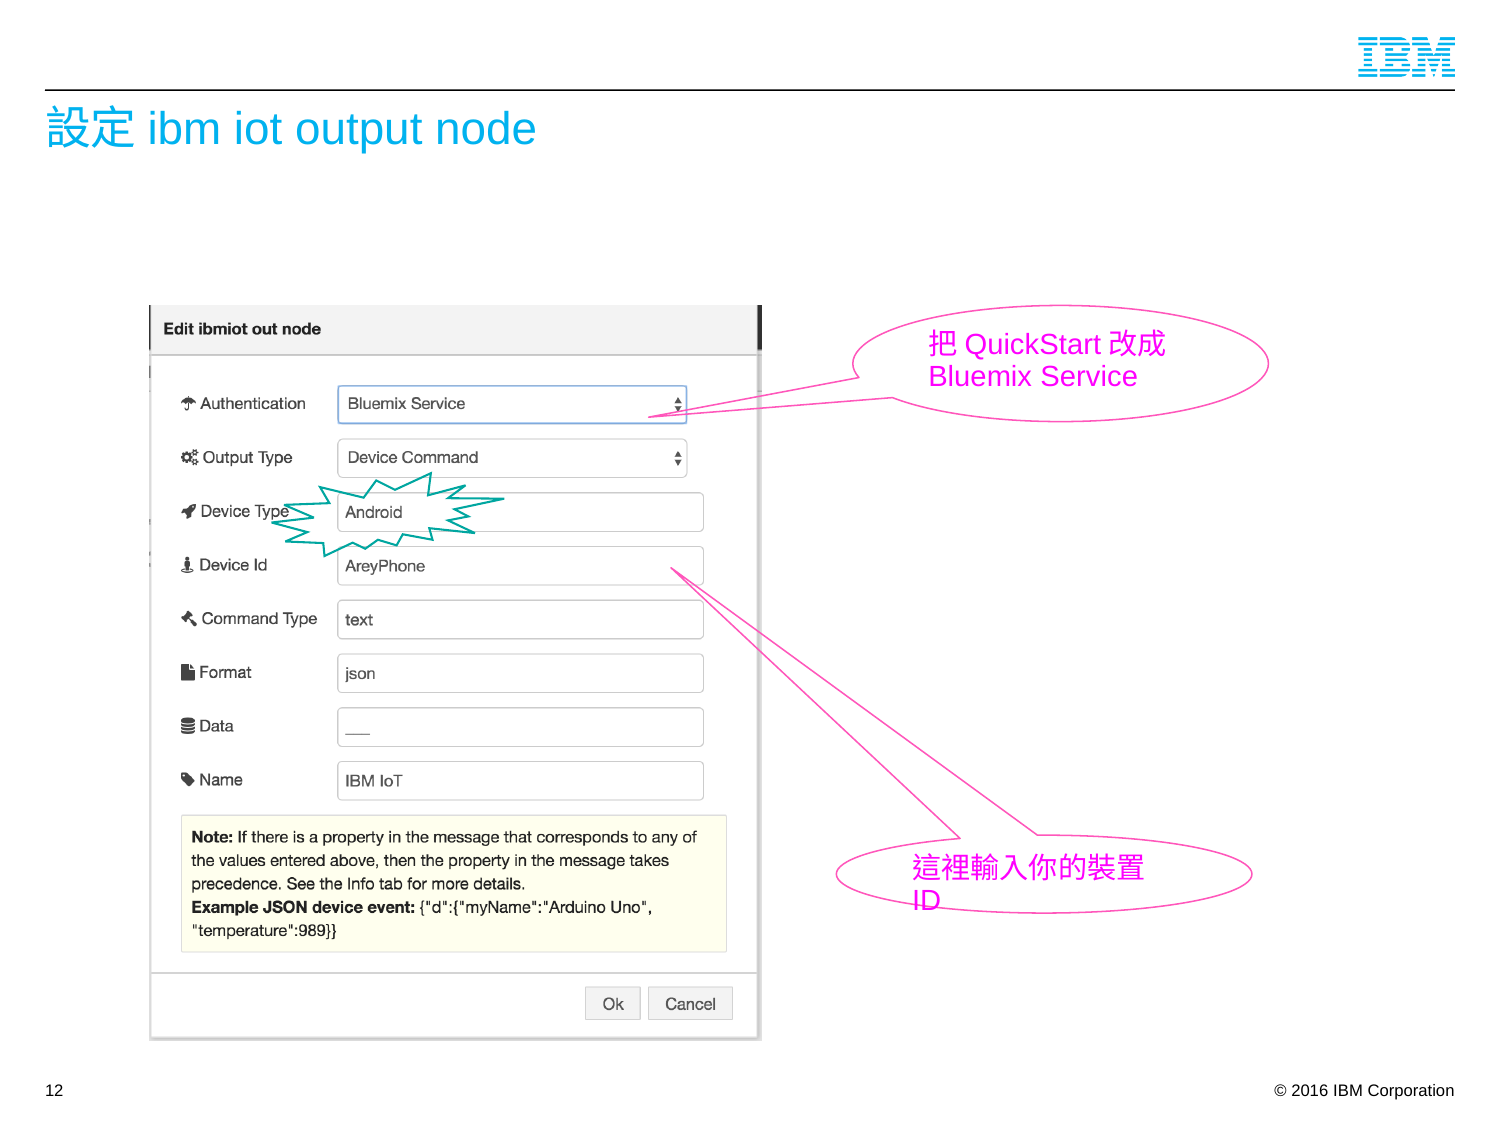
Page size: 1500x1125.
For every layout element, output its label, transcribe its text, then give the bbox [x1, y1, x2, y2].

picture [1358, 37, 1455, 77]
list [149, 305, 762, 1041]
text_box 這裡輸入你的裝置ID [762, 634, 1252, 914]
text_box 把QuickStart改成Bluemix Service [762, 305, 1269, 422]
title 設定ibm iot output node [29, 97, 1455, 218]
slide_number 12 [29, 1072, 91, 1103]
